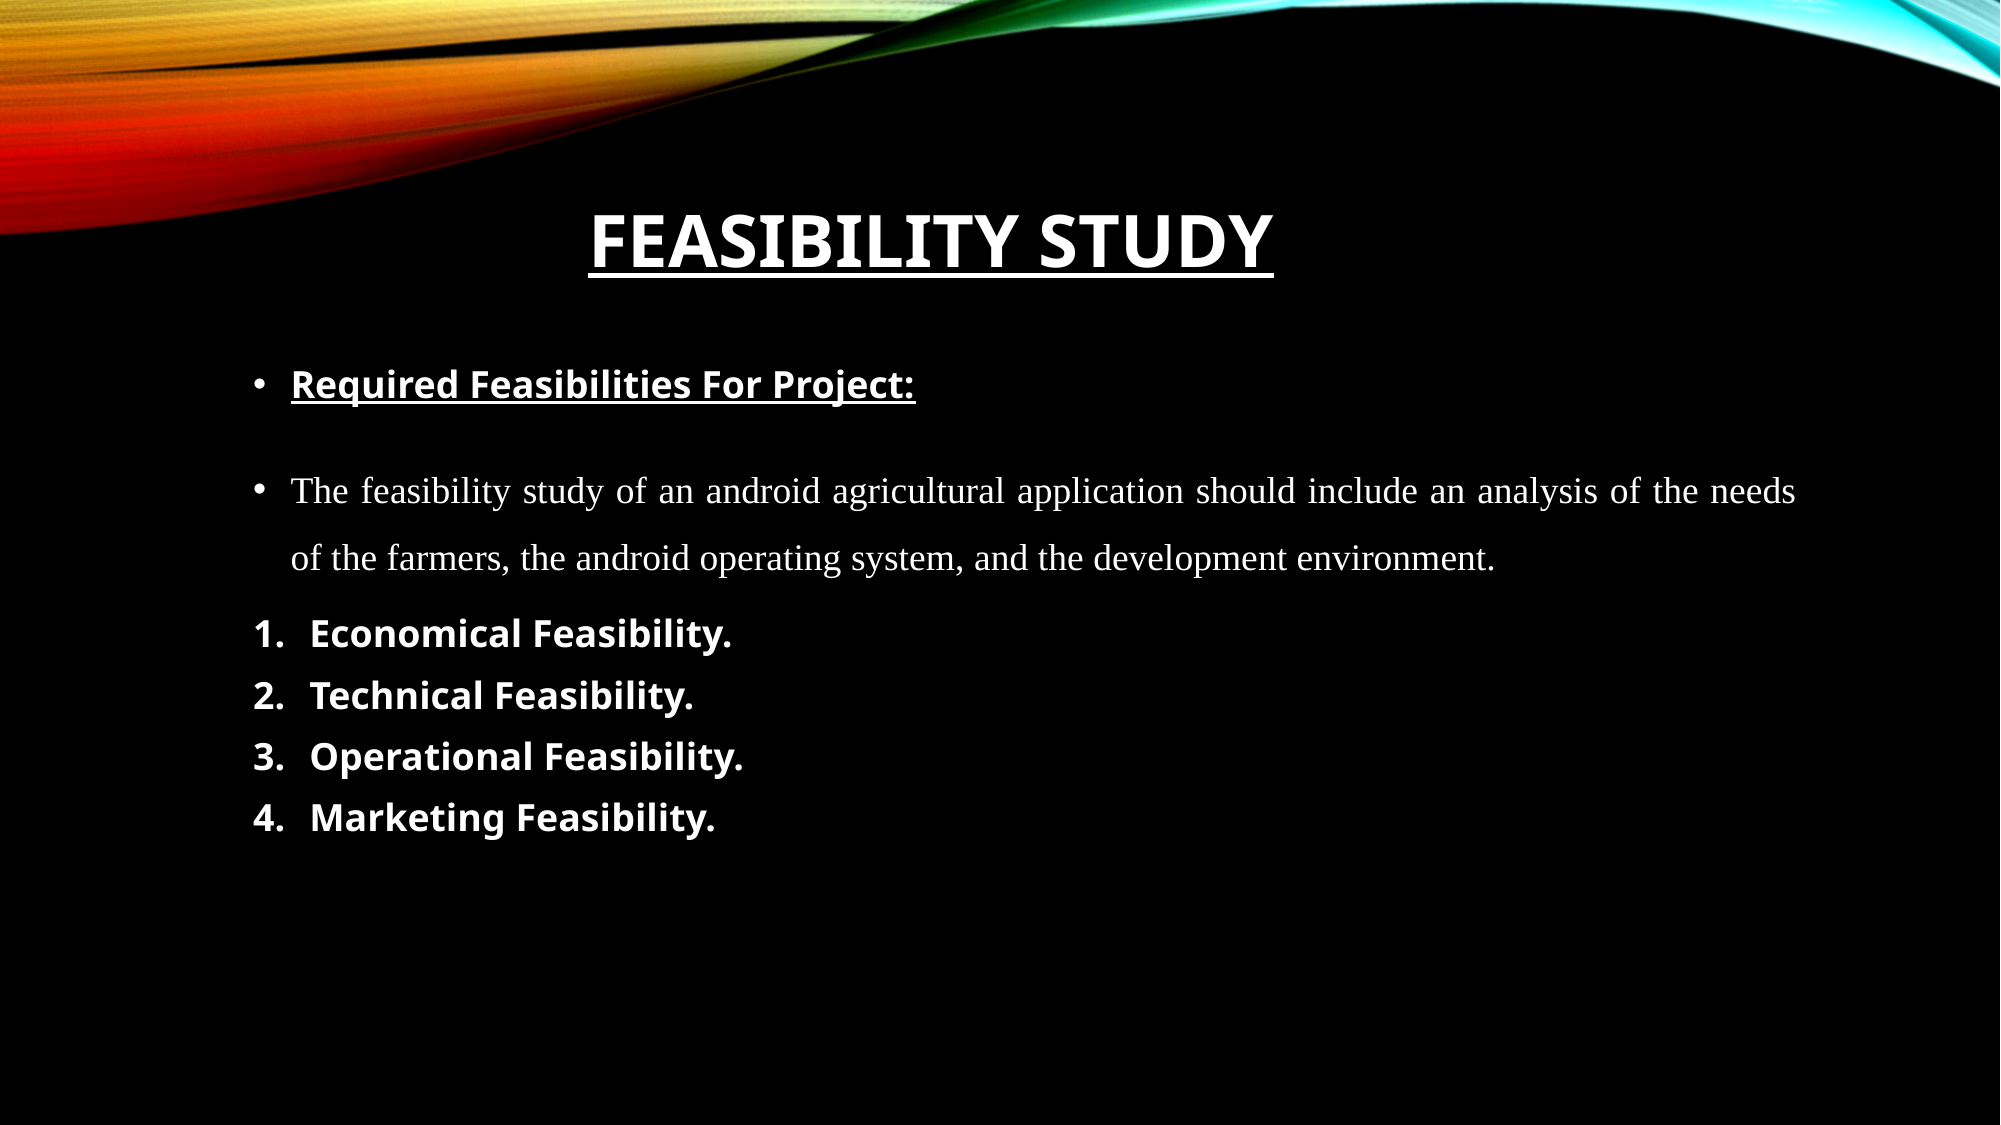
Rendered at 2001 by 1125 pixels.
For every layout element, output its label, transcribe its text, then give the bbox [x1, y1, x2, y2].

picture [0, 0, 2000, 237]
list Required Feasibilities For Project: The feasibility study of an android agricultural application should include an analysis of the needs of the farmers, the android operating system, and the development environment. Economical Feasibility. Technical Feasibility. Operational Feasibility. Marketing Feasibility. [238, 330, 1814, 993]
title Feasibility Study [0, 118, 1289, 331]
